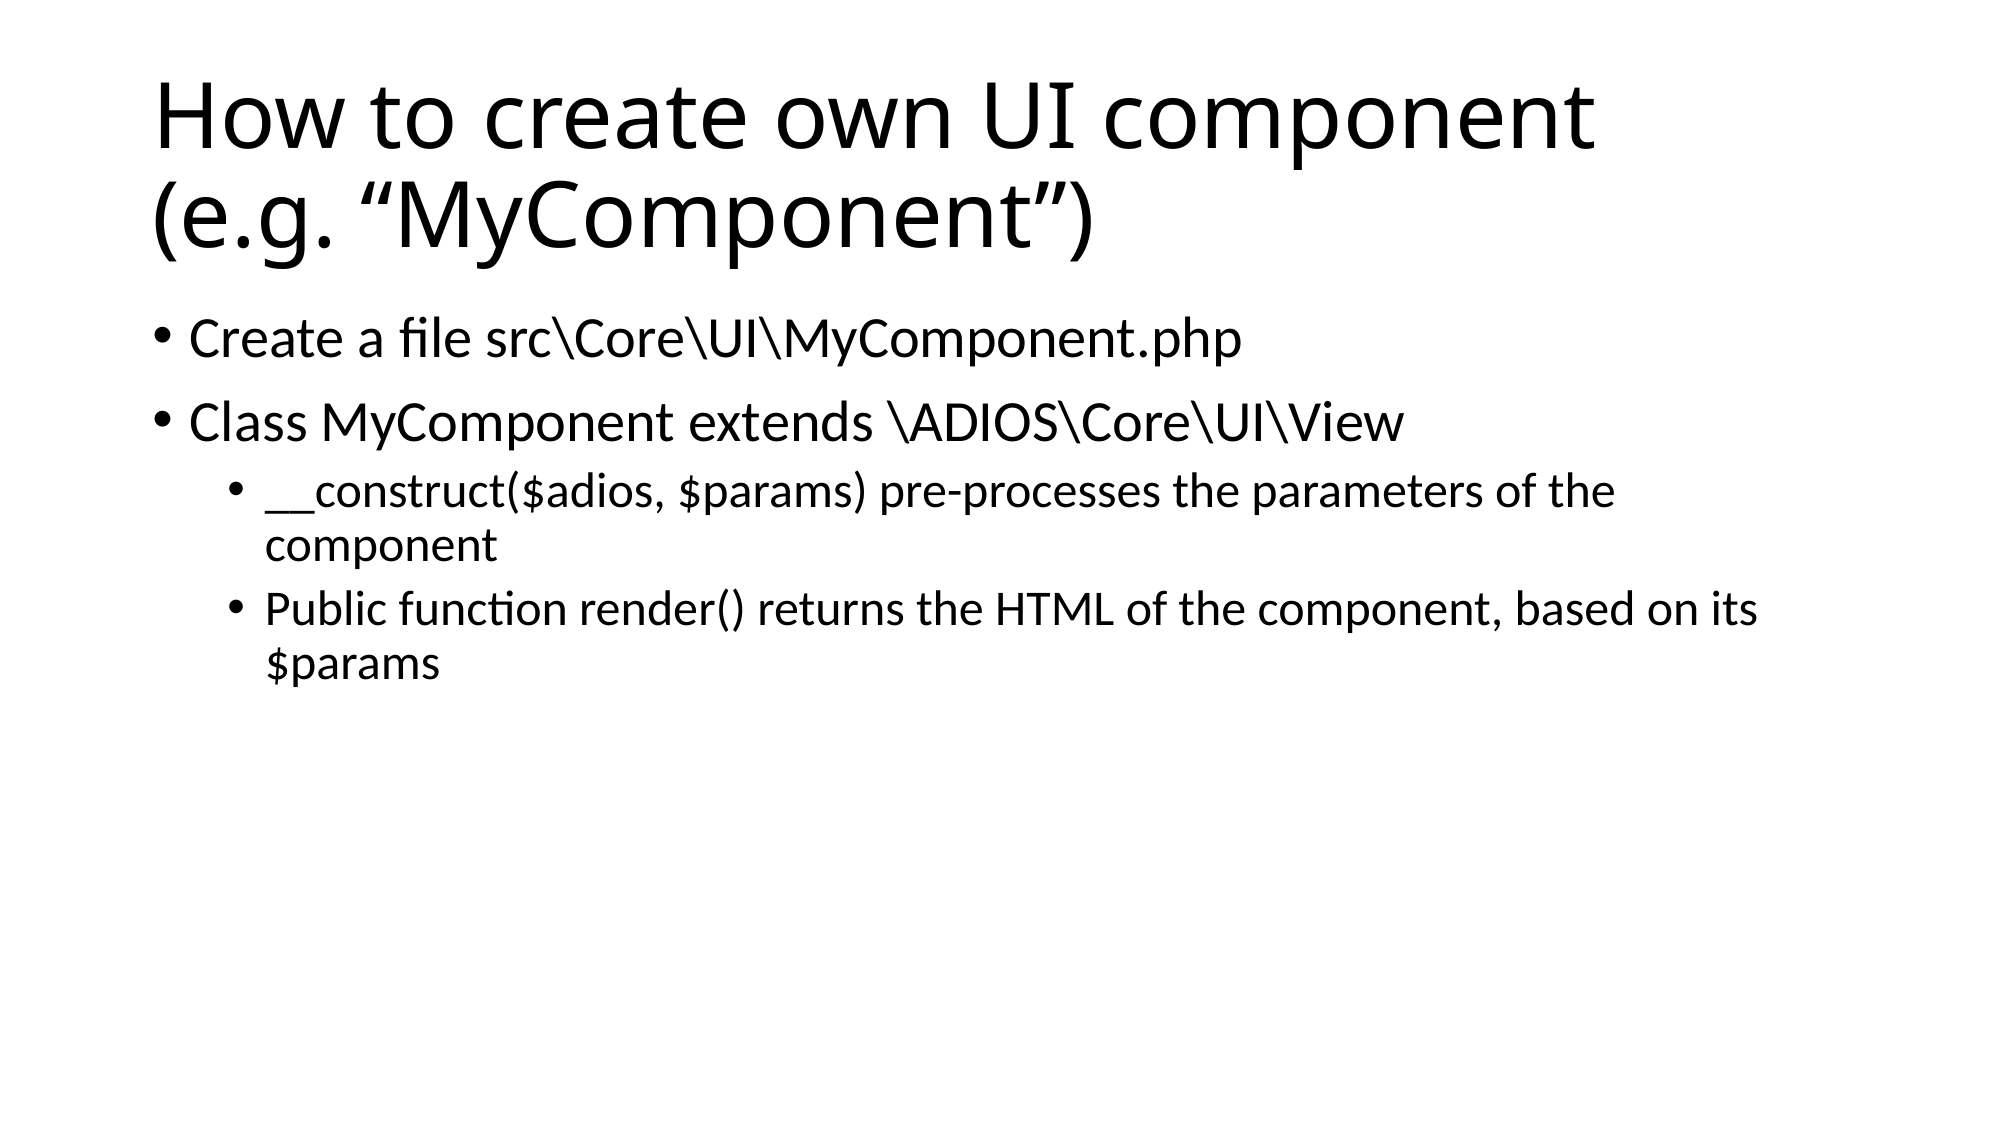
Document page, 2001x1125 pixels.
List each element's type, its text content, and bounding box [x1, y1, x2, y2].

title How to create own UI component (e.g. “MyComponent”) [137, 59, 1863, 278]
list Create a file src\Core\UI\MyComponent.php Class MyComponent extends \ADIOS\Core\UI\View __construct($adios, $params) pre-processes the parameters of the component Public function render() returns the HTML of the component, based on its $params [137, 299, 1863, 1014]
